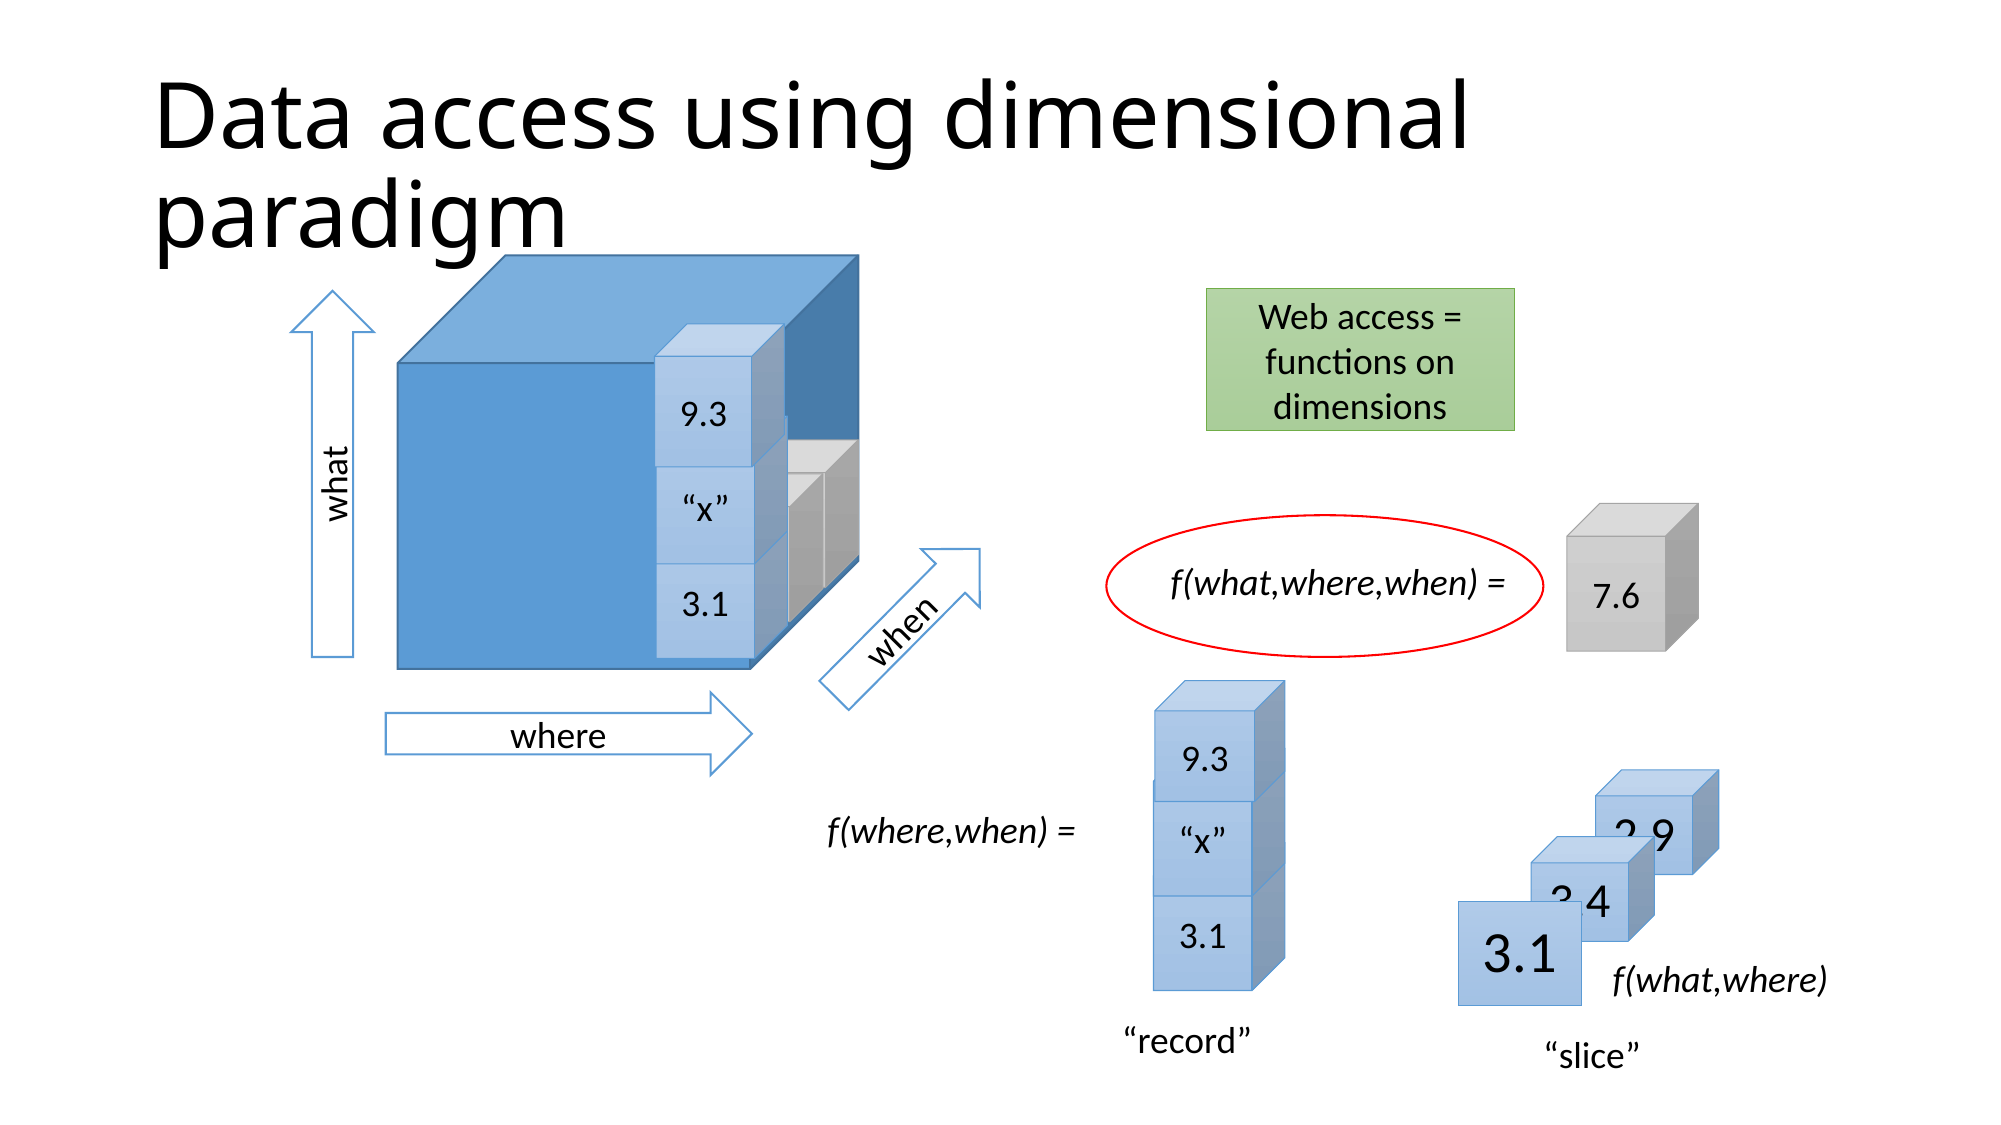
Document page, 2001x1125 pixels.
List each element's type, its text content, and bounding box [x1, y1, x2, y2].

text_box when [817, 547, 981, 712]
text_box what [288, 289, 377, 659]
text_box “slice” [1528, 1023, 1656, 1084]
text_box 7.6 [1566, 502, 1699, 652]
text_box [788, 439, 859, 589]
text_box where [384, 689, 754, 778]
text_box f(where,when) = [812, 798, 1091, 859]
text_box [1153, 680, 1285, 991]
text_box “record” [1107, 1008, 1268, 1069]
text_box Web access = functions on dimensions [1206, 288, 1515, 431]
text_box [788, 473, 824, 623]
list 3.1 [1458, 901, 1582, 1006]
title Data access using dimensional paradigm [137, 59, 1863, 278]
text_box 9.3 [653, 323, 785, 468]
text_box 2.9 [1595, 769, 1720, 876]
text_box 3.4 [1530, 836, 1655, 942]
text_box f(what,where) [1597, 947, 1852, 1008]
text_box [1105, 514, 1545, 658]
text_box “x” [655, 415, 788, 565]
text_box [396, 254, 860, 670]
text_box 3.1 [655, 533, 788, 659]
